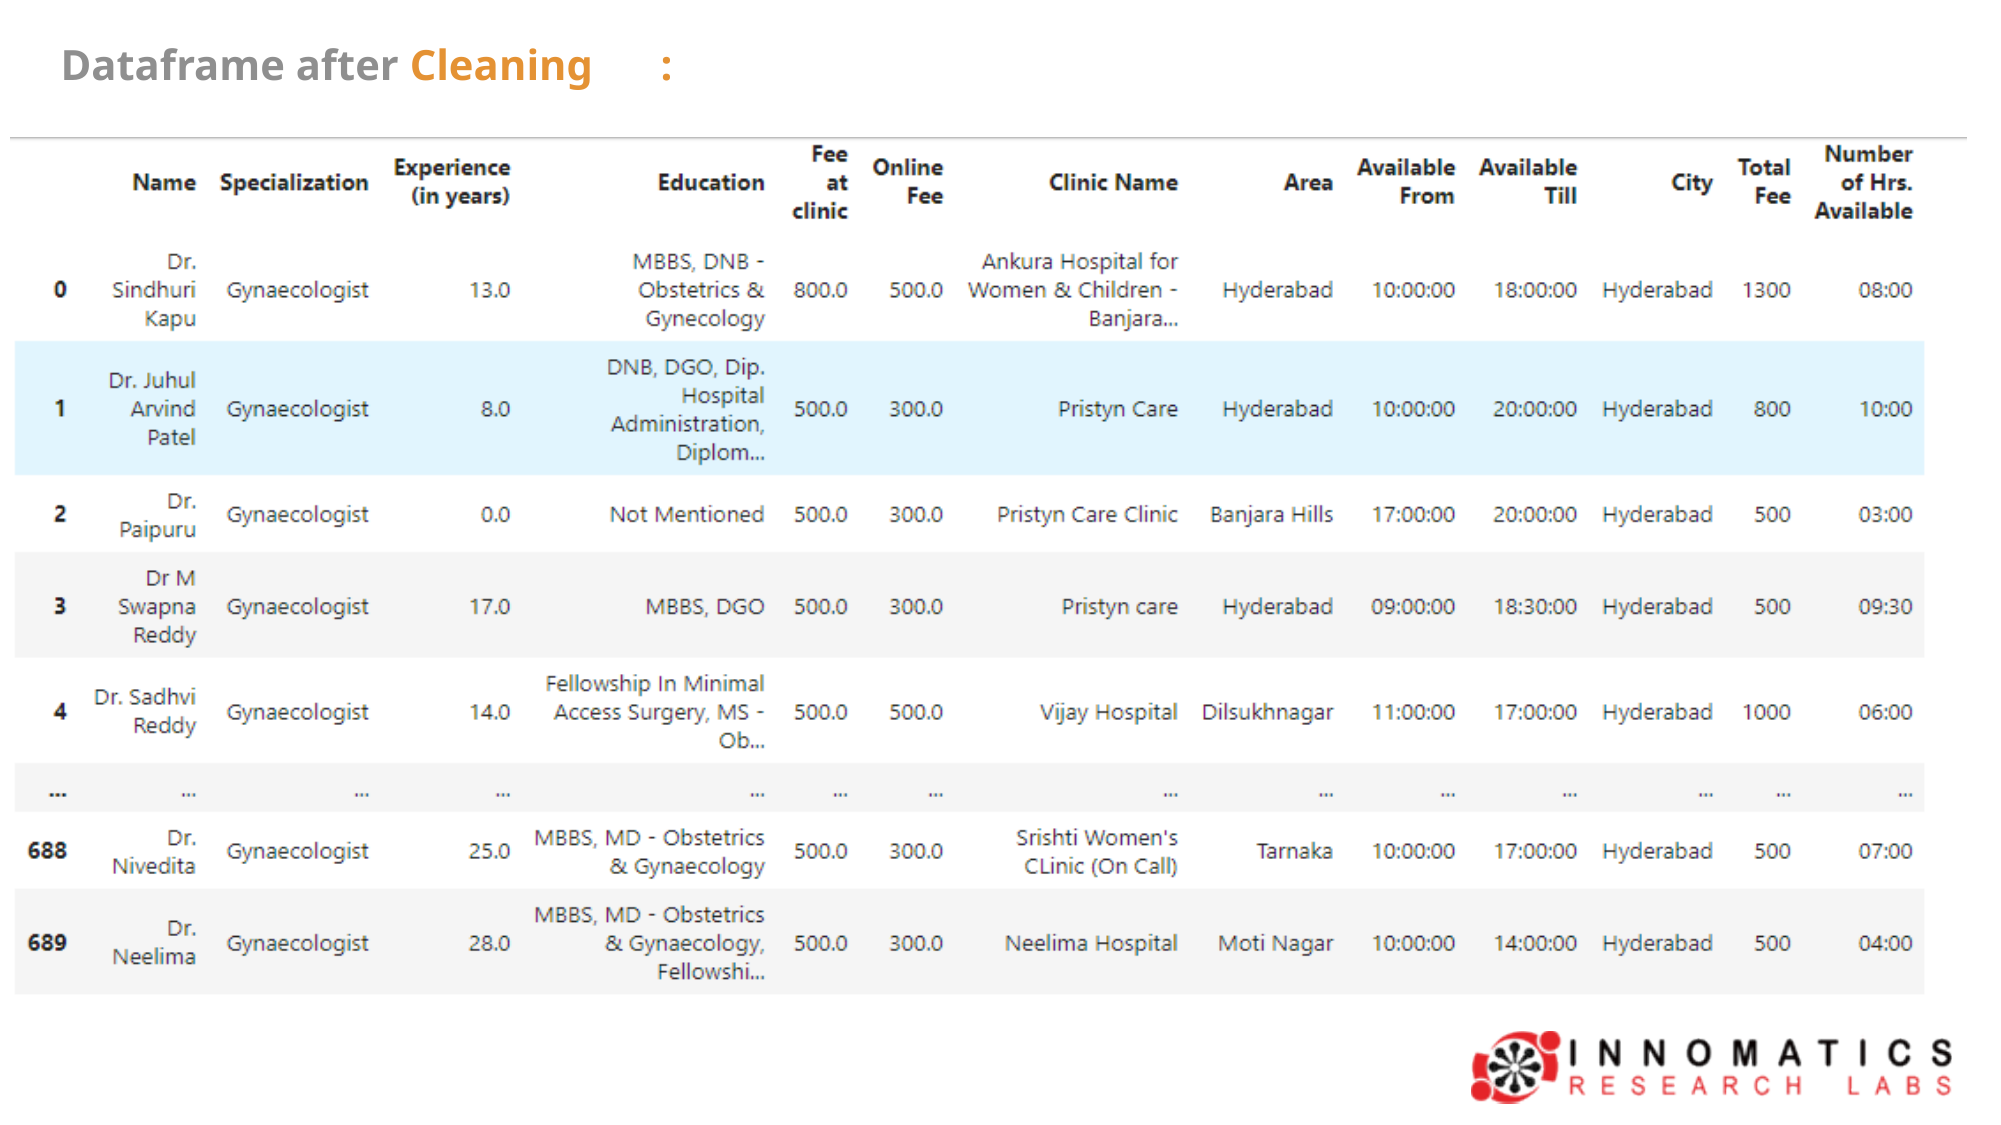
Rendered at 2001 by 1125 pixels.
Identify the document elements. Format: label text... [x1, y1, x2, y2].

title Dataframe after Cleaning : [58, 36, 700, 133]
picture [1471, 1031, 1954, 1104]
picture [10, 137, 1967, 1004]
